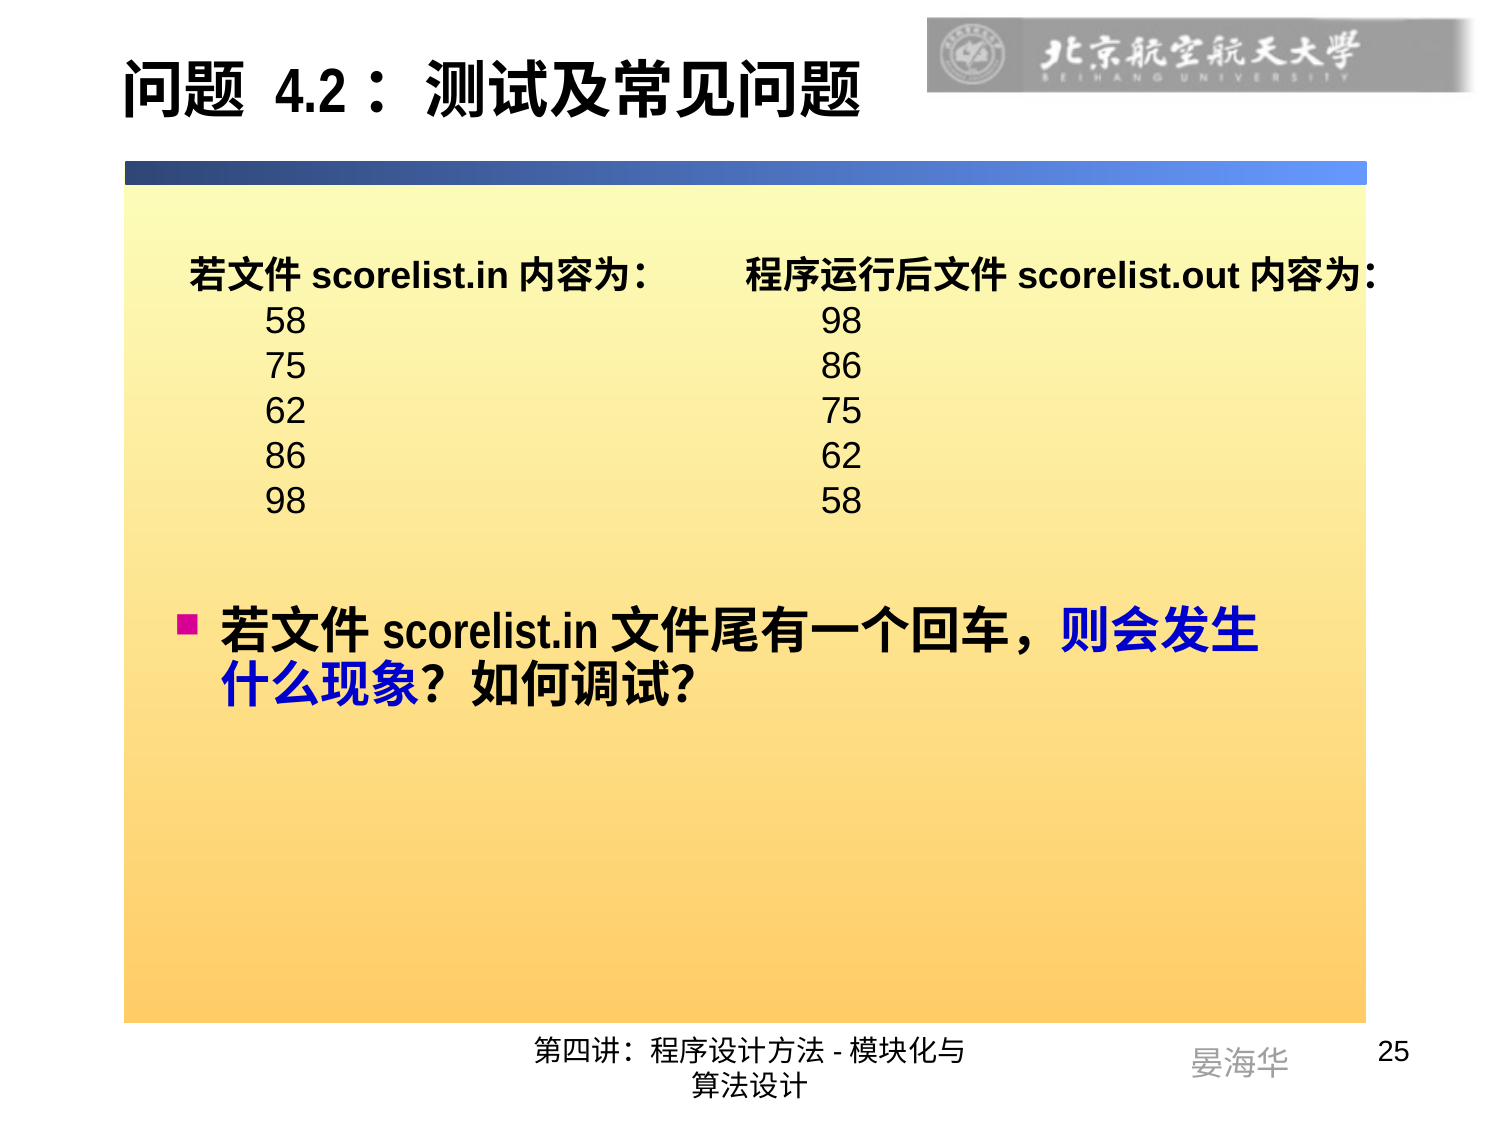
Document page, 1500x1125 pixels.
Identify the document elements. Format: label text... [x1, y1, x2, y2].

text_box 若文件scorelist.in内容为： 58 75 62 86 98 [175, 243, 684, 529]
title 问题 4.2：测试及常见问题 [105, 25, 1450, 164]
slide_number 25 [1074, 1024, 1426, 1103]
list 若文件scorelist.in文件尾有一个回车，则会发生什么现象？如何调试？ [159, 597, 1326, 915]
text_box 程序运行后文件scorelist.out内容为： 98 86 75 62 58 [731, 243, 1415, 529]
footer 第四讲：程序设计方法-模块化与算法设计 [512, 1024, 988, 1103]
picture [927, 0, 1500, 102]
